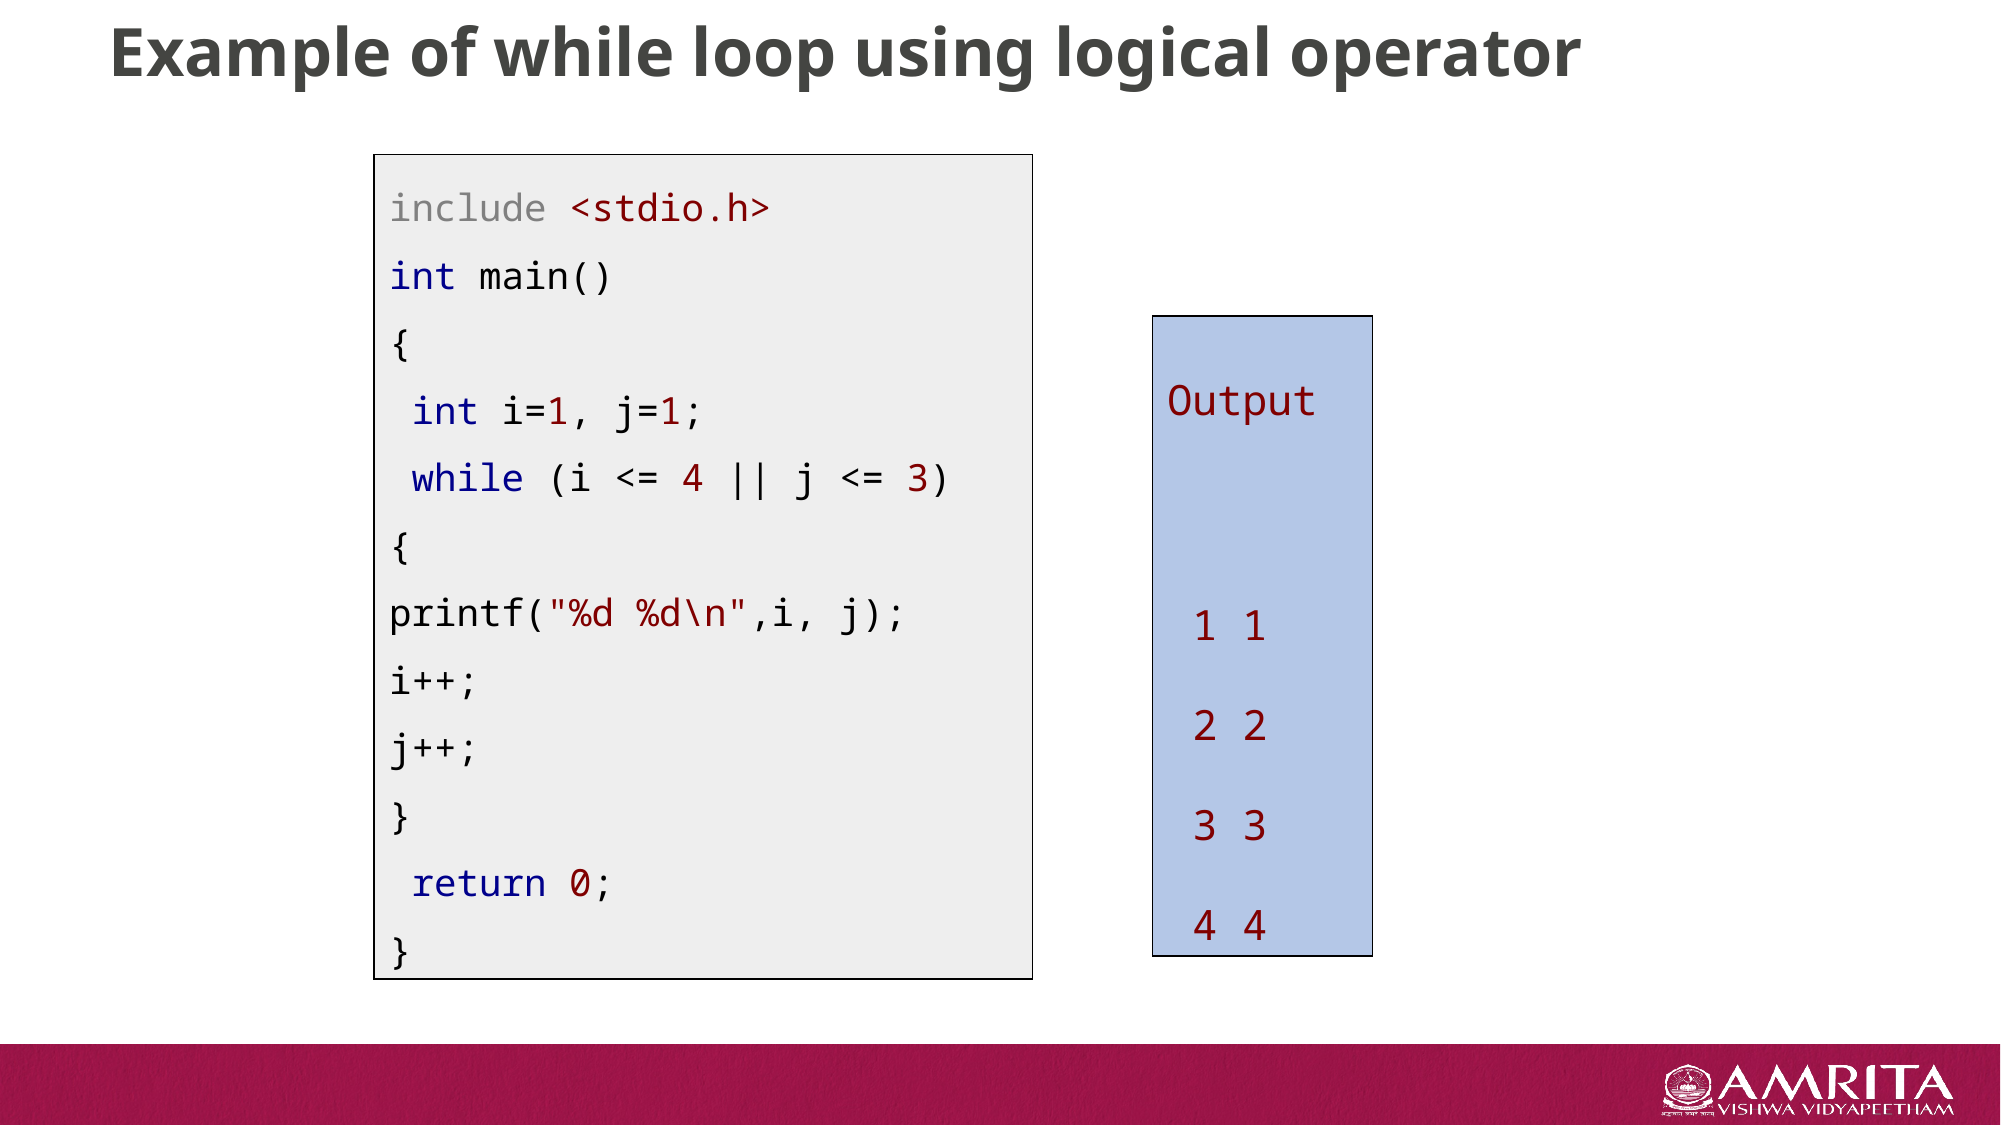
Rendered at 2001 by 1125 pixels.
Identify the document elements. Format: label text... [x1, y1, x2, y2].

text_box Output 1 1 2 2 3 3 4 4 [1152, 316, 1373, 957]
picture [0, 1044, 2001, 1125]
title Example of while loop using logical operator [93, 57, 1933, 134]
text_box include <stdio.h> int main() { int i=1, j=1; while (i <= 4 || j <= 3) { printf("%d %d\n",i, j); i++; j++; } return 0; } [374, 154, 1033, 980]
